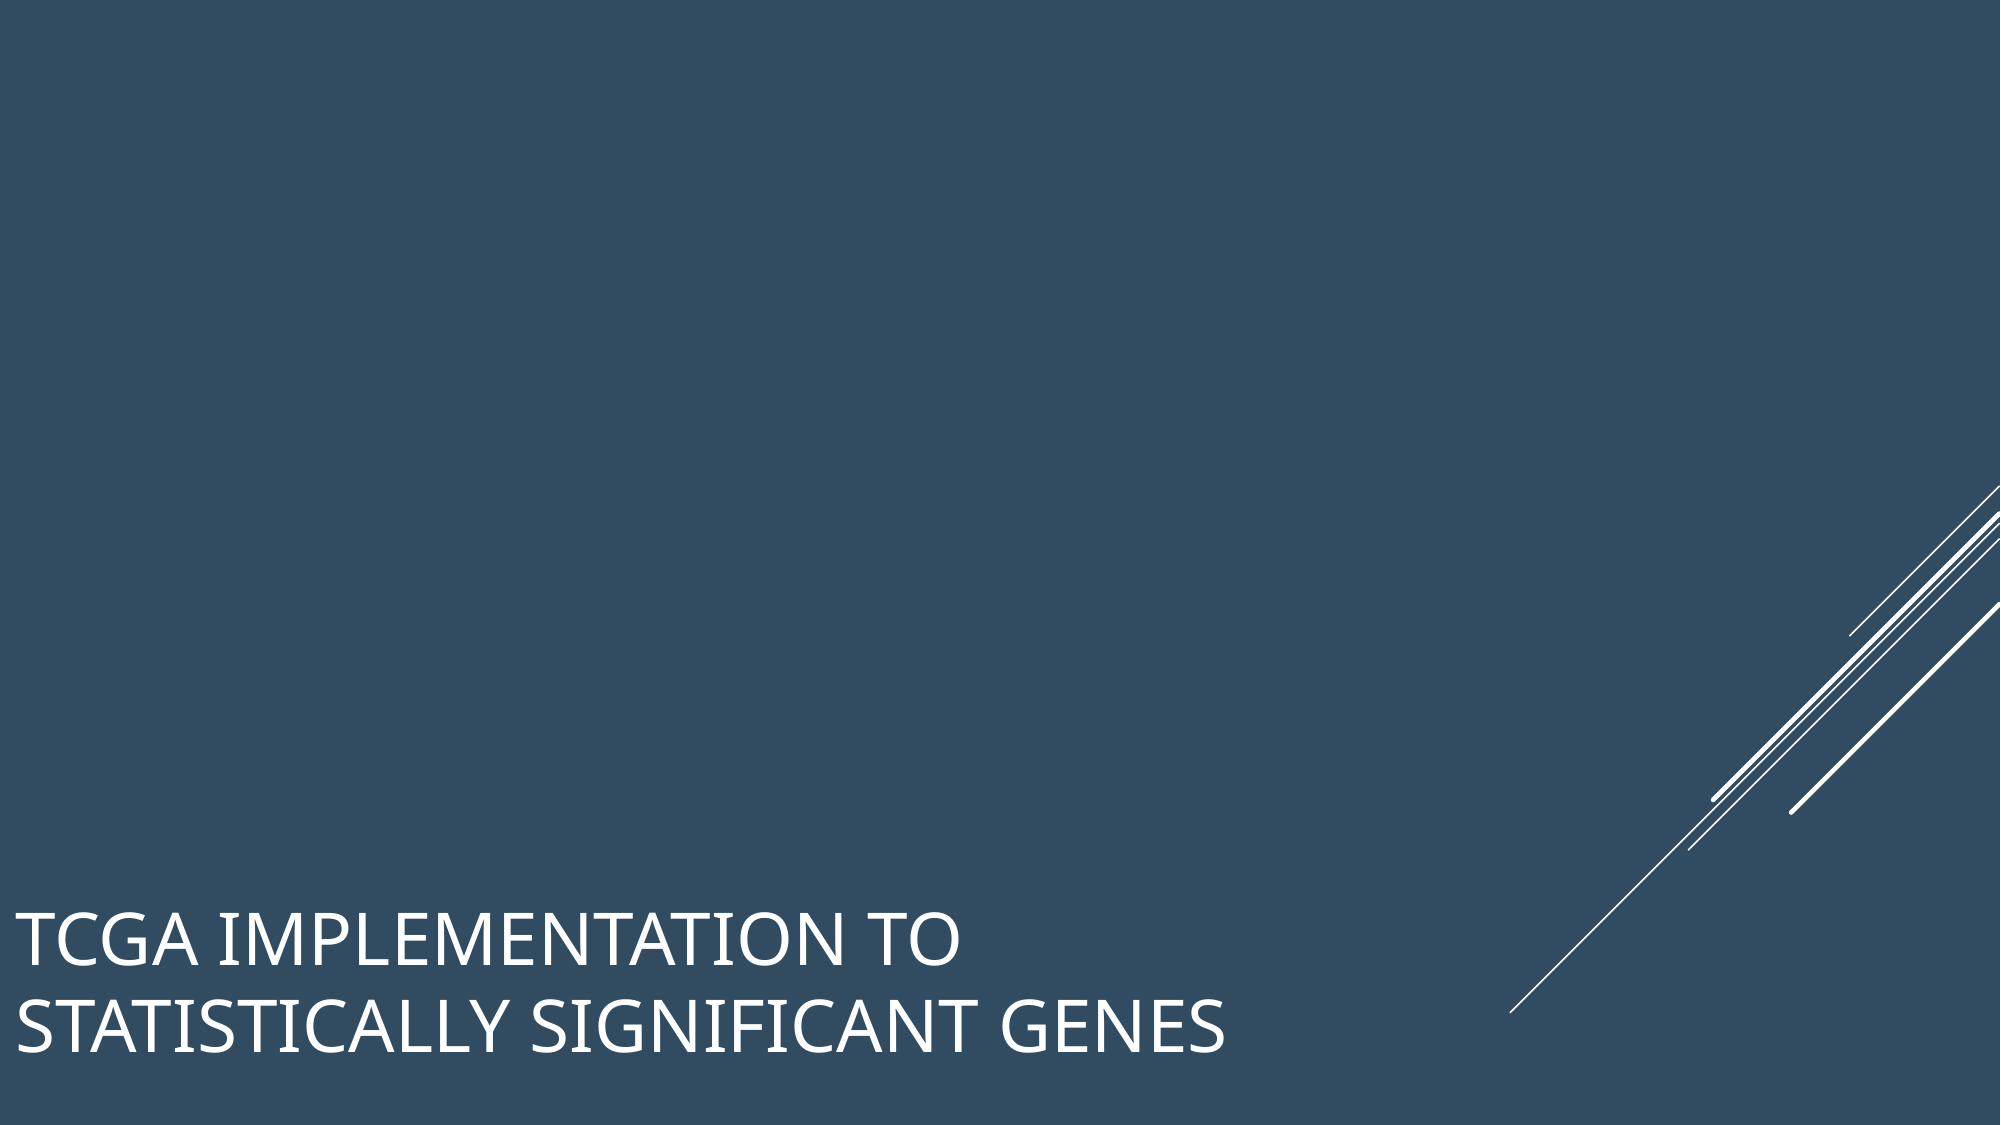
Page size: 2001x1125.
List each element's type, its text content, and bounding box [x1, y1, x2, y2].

title TCGA implementation to statistically significant genes [0, 856, 1794, 1104]
